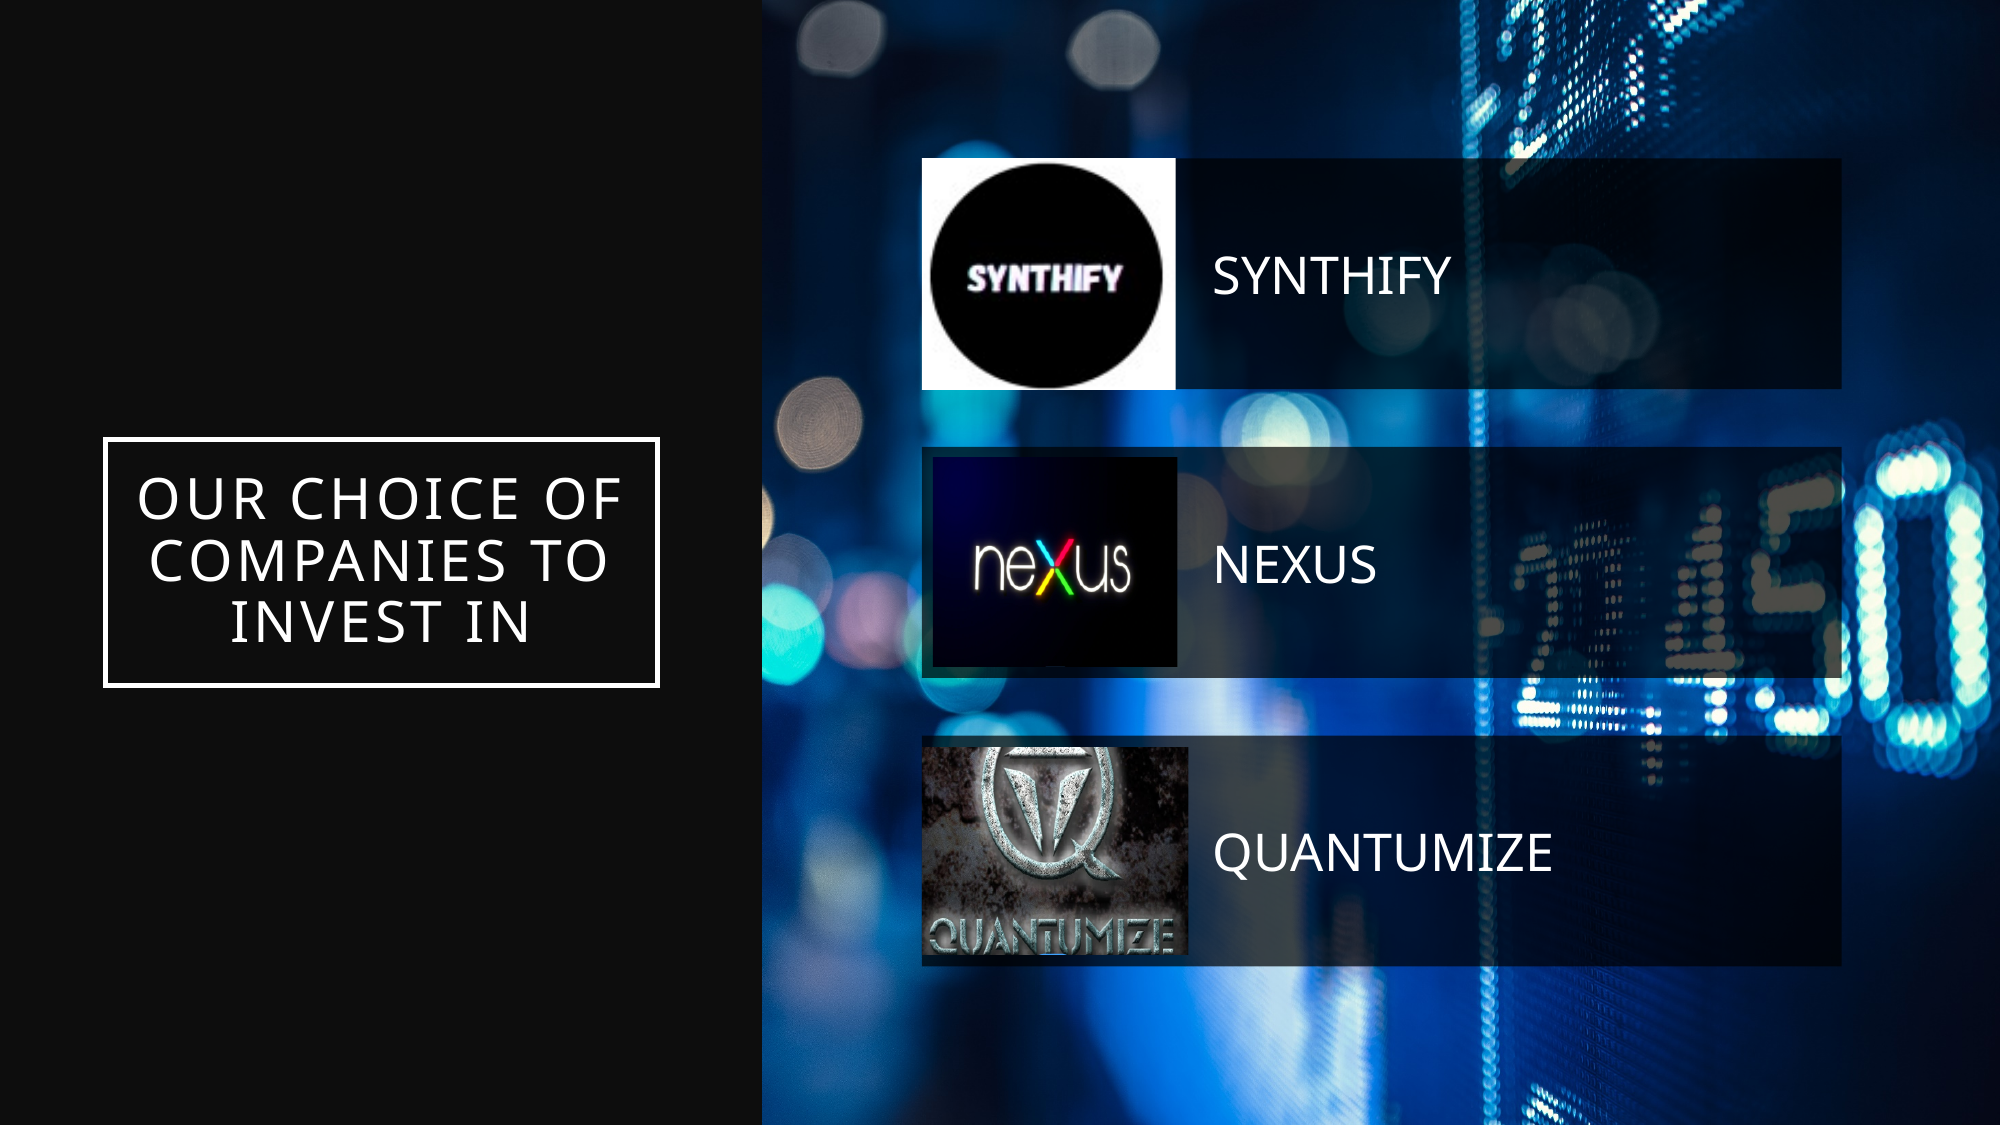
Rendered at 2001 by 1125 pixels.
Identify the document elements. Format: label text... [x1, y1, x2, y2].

picture [762, 0, 2000, 1125]
picture [1533, 0, 1542, 5]
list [921, 158, 1842, 967]
text_box [0, 0, 762, 1125]
title Our CHOICE OF COMPANIES TO INVEST IN [103, 437, 660, 688]
picture [1534, 151, 1541, 158]
